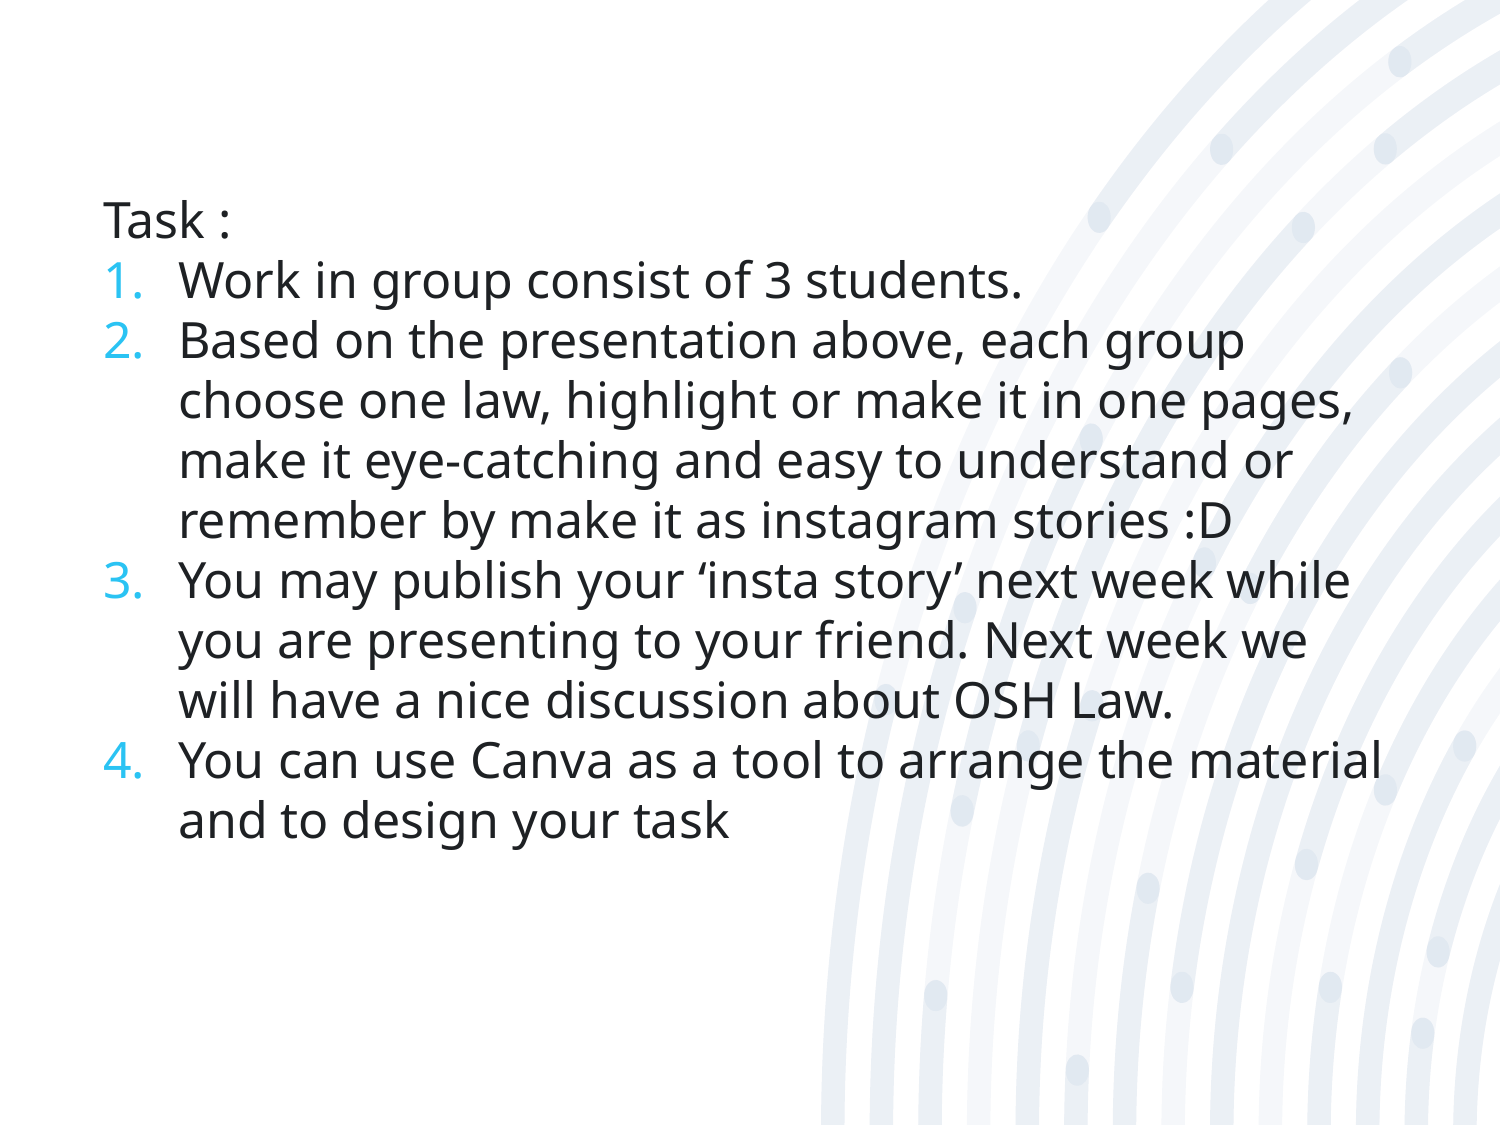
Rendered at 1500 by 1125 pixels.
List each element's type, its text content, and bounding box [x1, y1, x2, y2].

list Task : Work in group consist of 3 students. Based on the presentation above, each group choose one law, highlight or make it in one pages, make it eye-catching and easy to understand or remember by make it as instagram stories :D You may publish your ‘insta story’ next week while you are presenting to your friend. Next week we will have a nice discussion about OSH Law. You can use Canva as a tool to arrange the material and to design your task [103, 189, 1397, 1031]
